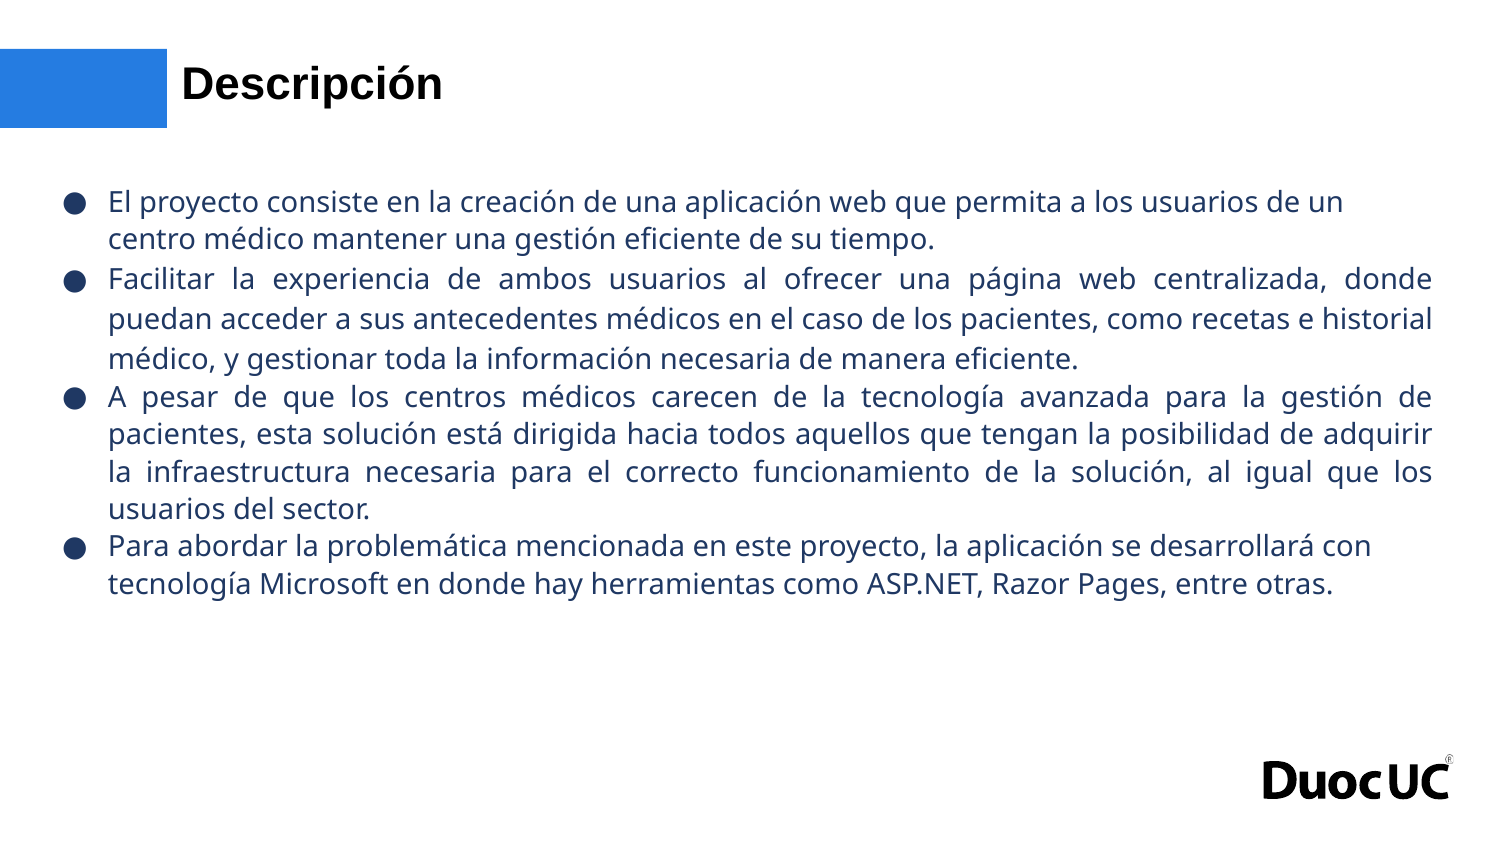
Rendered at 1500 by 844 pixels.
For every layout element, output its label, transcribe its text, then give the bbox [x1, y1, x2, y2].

title Descripción [181, 53, 1449, 165]
text_box El proyecto consiste en la creación de una aplicación web que permita a los usuarios de un centro médico mantener una gestión eficiente de su tiempo. Facilitar la experiencia de ambos usuarios al ofrecer una página web centralizada, donde puedan acceder a sus antecedentes médicos en el caso de los pacientes, como recetas e historial médico, y gestionar toda la información necesaria de manera eficiente. A pesar de que los centros médicos carecen de la tecnología avanzada para la gestión de pacientes, esta solución está dirigida hacia todos aquellos que tengan la posibilidad de adquirir la infraestructura necesaria para el correcto funcionamiento de la solución, al igual que los usuarios del sector. Para abordar la problemática mencionada en este proyecto, la aplicación se desarrollará con tecnología Microsoft en donde hay herramientas como ASP.NET, Razor Pages, entre otras. [33, 165, 1449, 732]
picture [1445, 754, 1454, 764]
